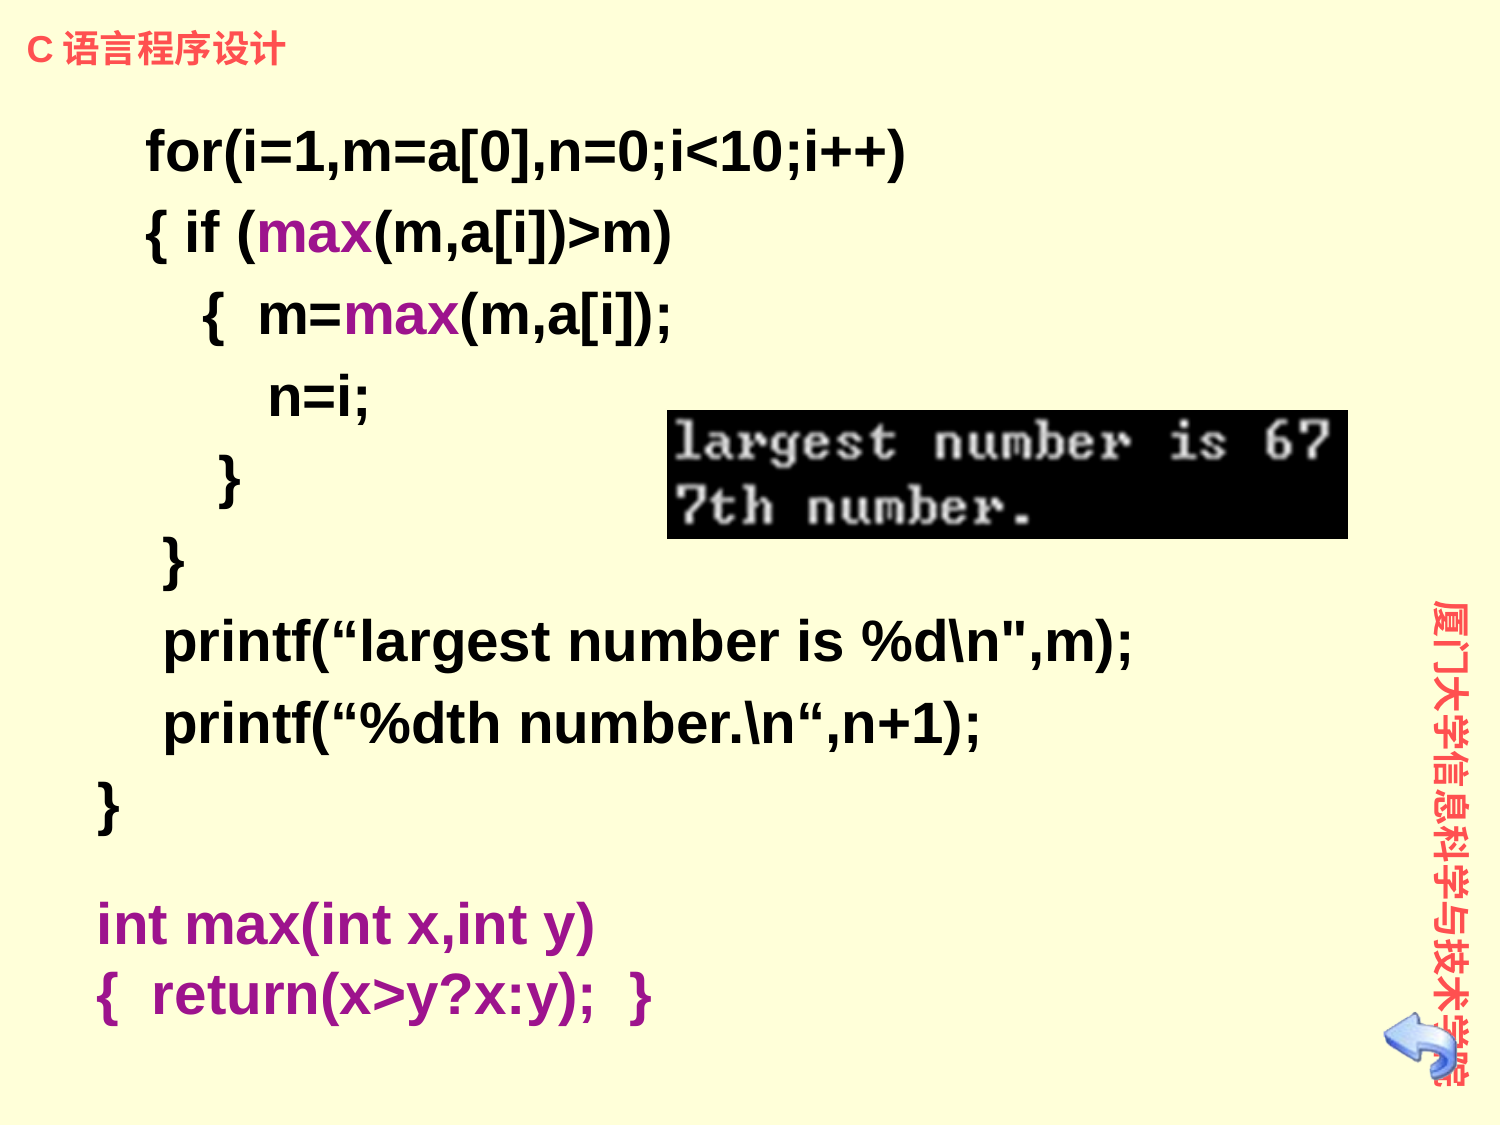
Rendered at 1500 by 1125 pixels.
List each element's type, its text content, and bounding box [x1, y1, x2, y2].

text_box int max(int x,int y) { return(x>y?x:y); } [82, 878, 914, 1067]
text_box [667, 409, 1348, 540]
picture [1382, 1007, 1461, 1086]
list for(i=1,m=a[0],n=0;i<10;i++) { if (max(m,a[i])>m) { m=max(m,a[i]); n=i; } } printf(“largest number is %d\n",m); printf(“%dth number.\n“,n+1); } [82, 105, 1465, 891]
